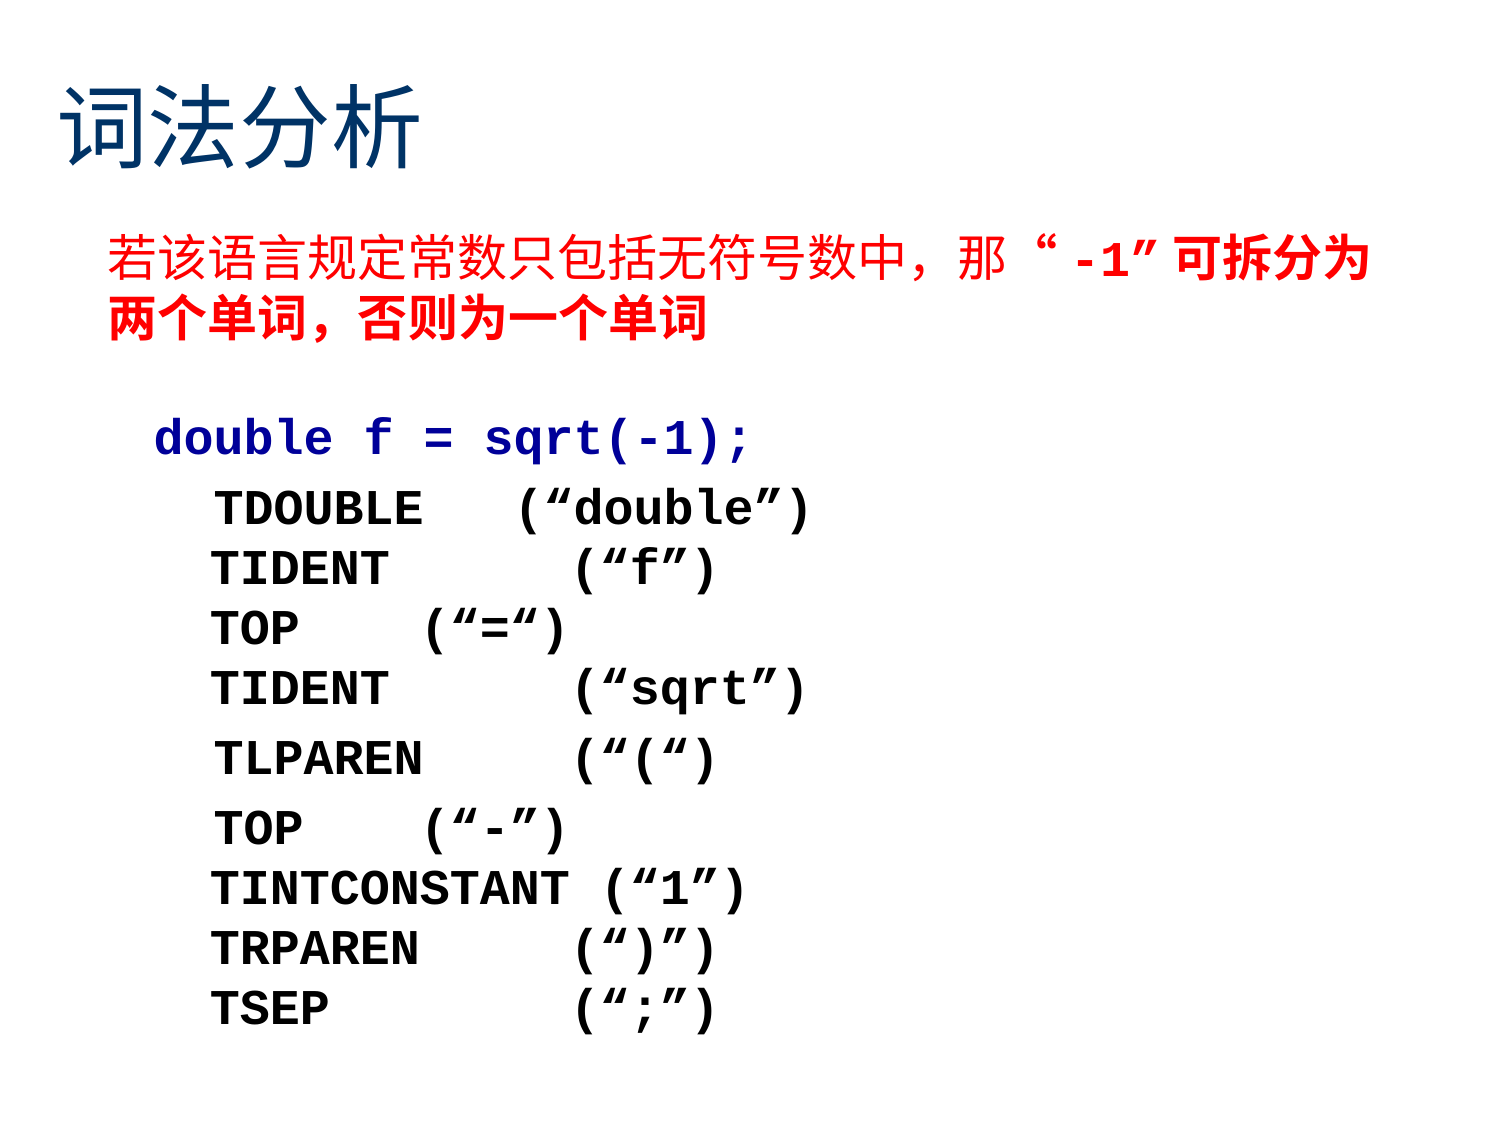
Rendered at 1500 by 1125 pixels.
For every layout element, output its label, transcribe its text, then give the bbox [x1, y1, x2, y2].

text_box 若该语言规定常数只包括无符号数中，那“-1”可拆分为两个单词，否则为一个单词 [93, 218, 1403, 354]
title 词法分析 [40, 30, 1317, 219]
list double f = sqrt(-1); TDOUBLE (“double”) TIDENT (“f”) TOP (“=“) TIDENT (“sqrt”) TLPAREN (“(“) TOP (“-”) TINTCONSTANT (“1”) TRPAREN (“)”) TSEP (“;”) [138, 396, 1329, 1072]
